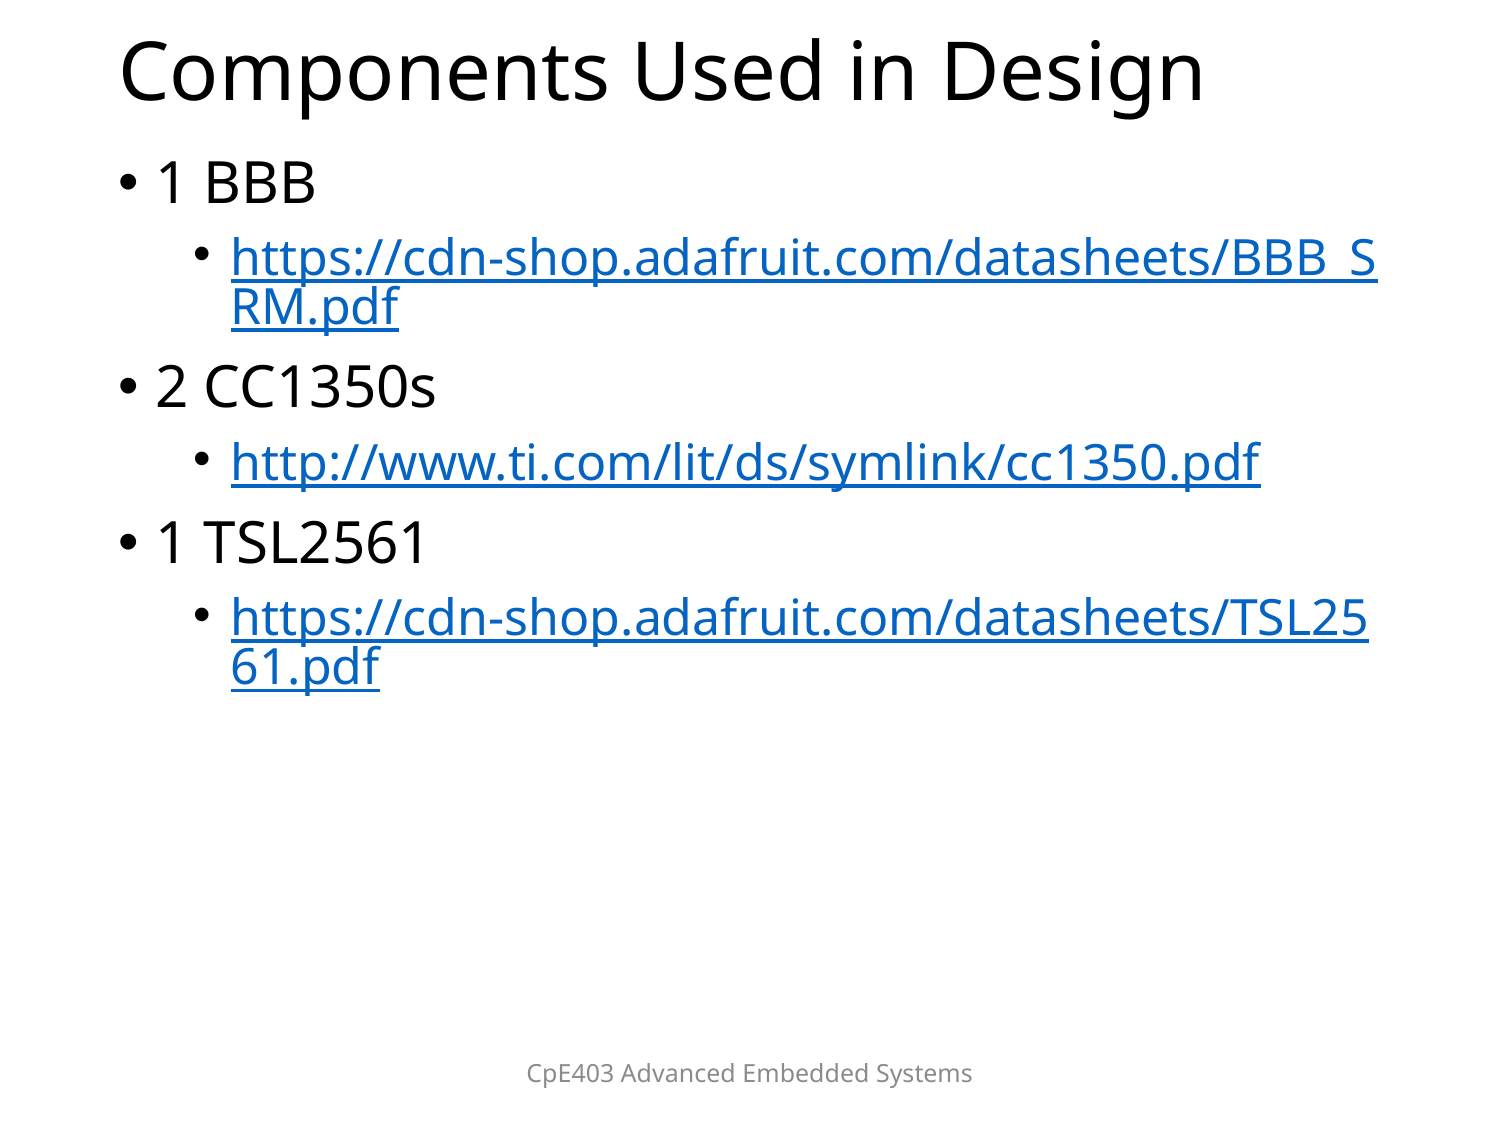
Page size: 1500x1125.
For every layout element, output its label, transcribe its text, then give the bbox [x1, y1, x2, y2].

footer CpE403 Advanced Embedded Systems [496, 1042, 1004, 1103]
list 1 BBB https://cdn-shop.adafruit.com/datasheets/BBB_SRM.pdf 2 CC1350s http://www.ti.com/lit/ds/symlink/cc1350.pdf 1 TSL2561 https://cdn-shop.adafruit.com/datasheets/TSL2561.pdf [103, 145, 1397, 1043]
title Components Used in Design [103, 22, 1397, 127]
